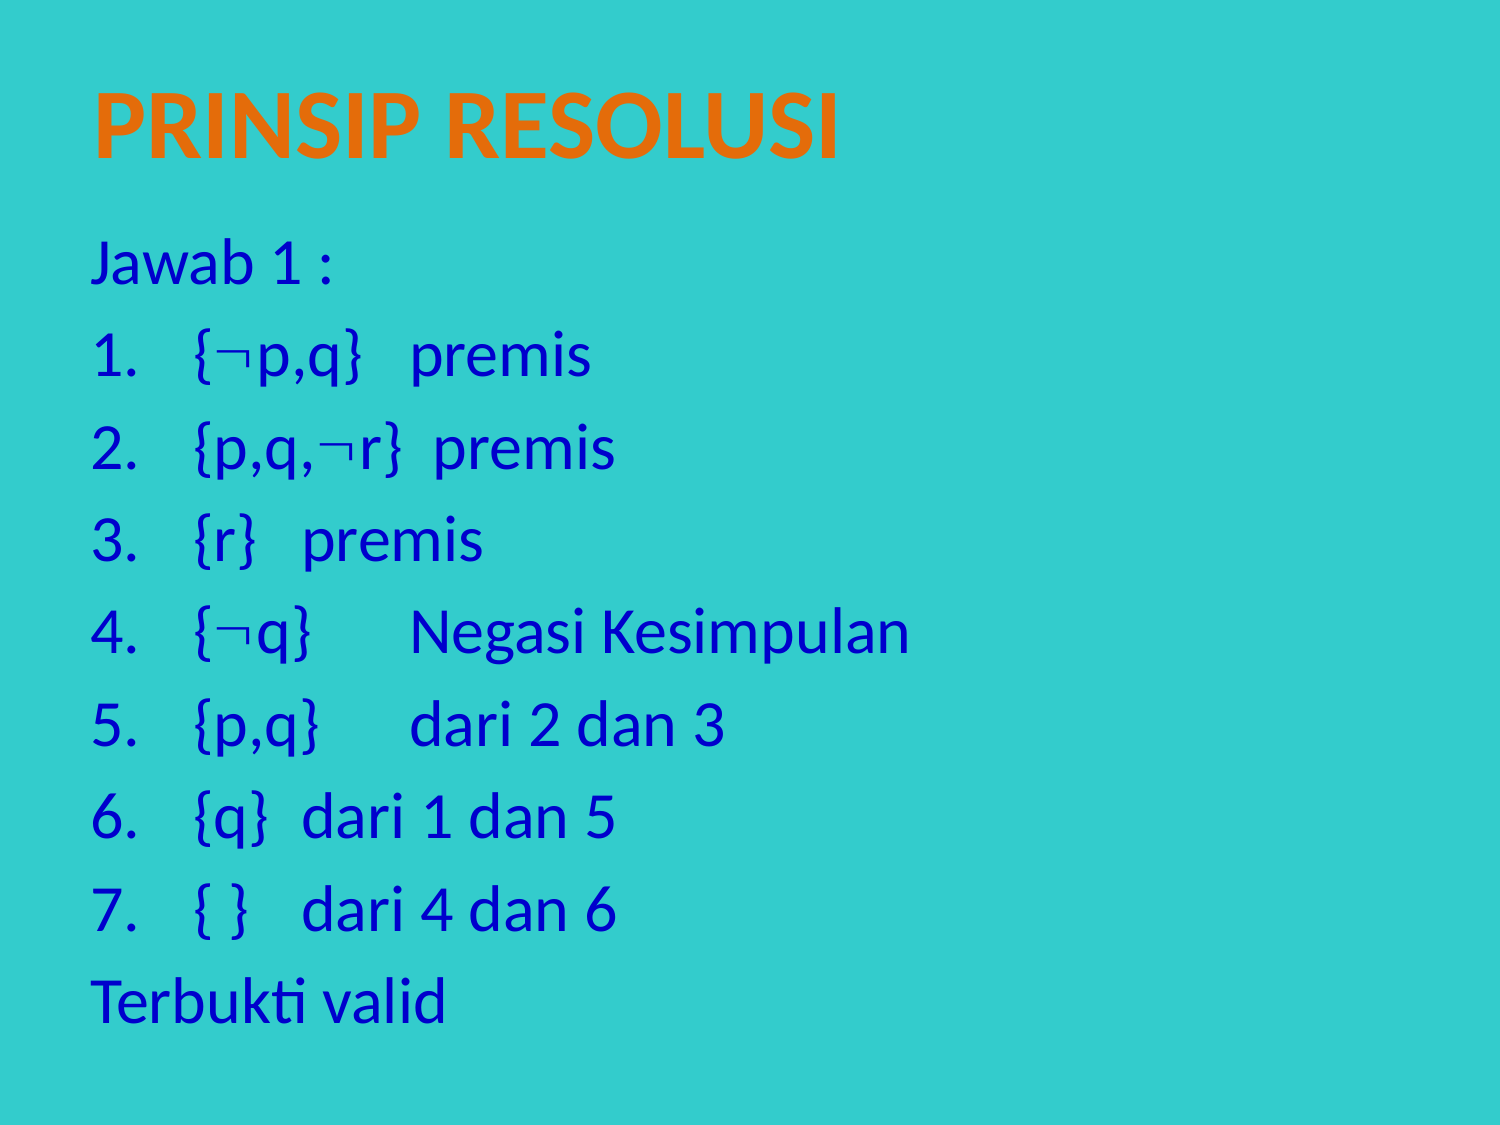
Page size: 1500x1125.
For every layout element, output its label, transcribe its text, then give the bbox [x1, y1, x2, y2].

list Jawab 1 : {p,q} premis {p,q,r} premis {r} premis {q} Negasi Kesimpulan {p,q} dari 2 dan 3 {q} dari 1 dan 5 { } dari 4 dan 6 Terbukti valid [75, 210, 1425, 1055]
text_box Prinsip resolusi [78, 51, 859, 187]
